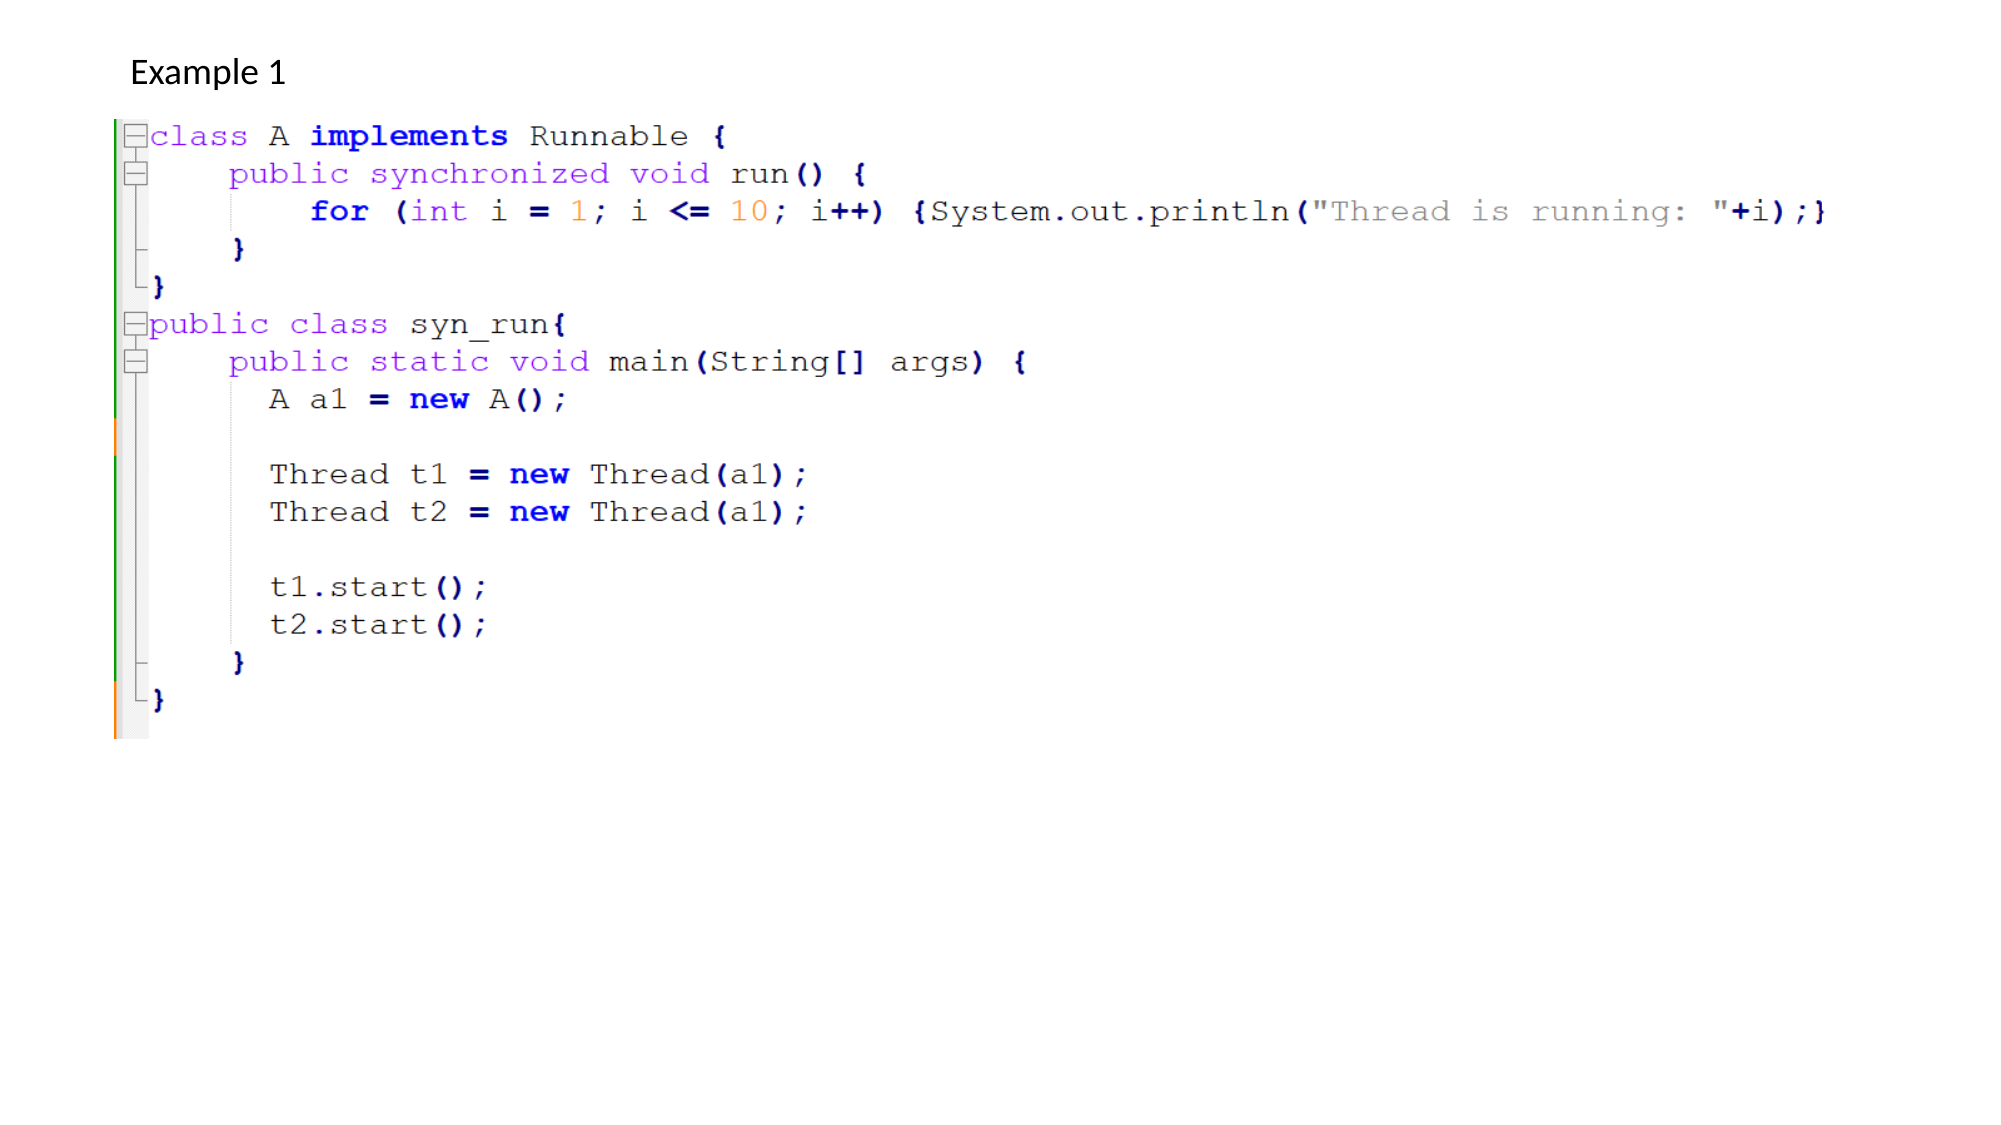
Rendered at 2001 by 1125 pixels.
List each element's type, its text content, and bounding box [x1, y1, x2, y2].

picture [114, 119, 1827, 739]
text_box Example 1 [115, 40, 302, 100]
